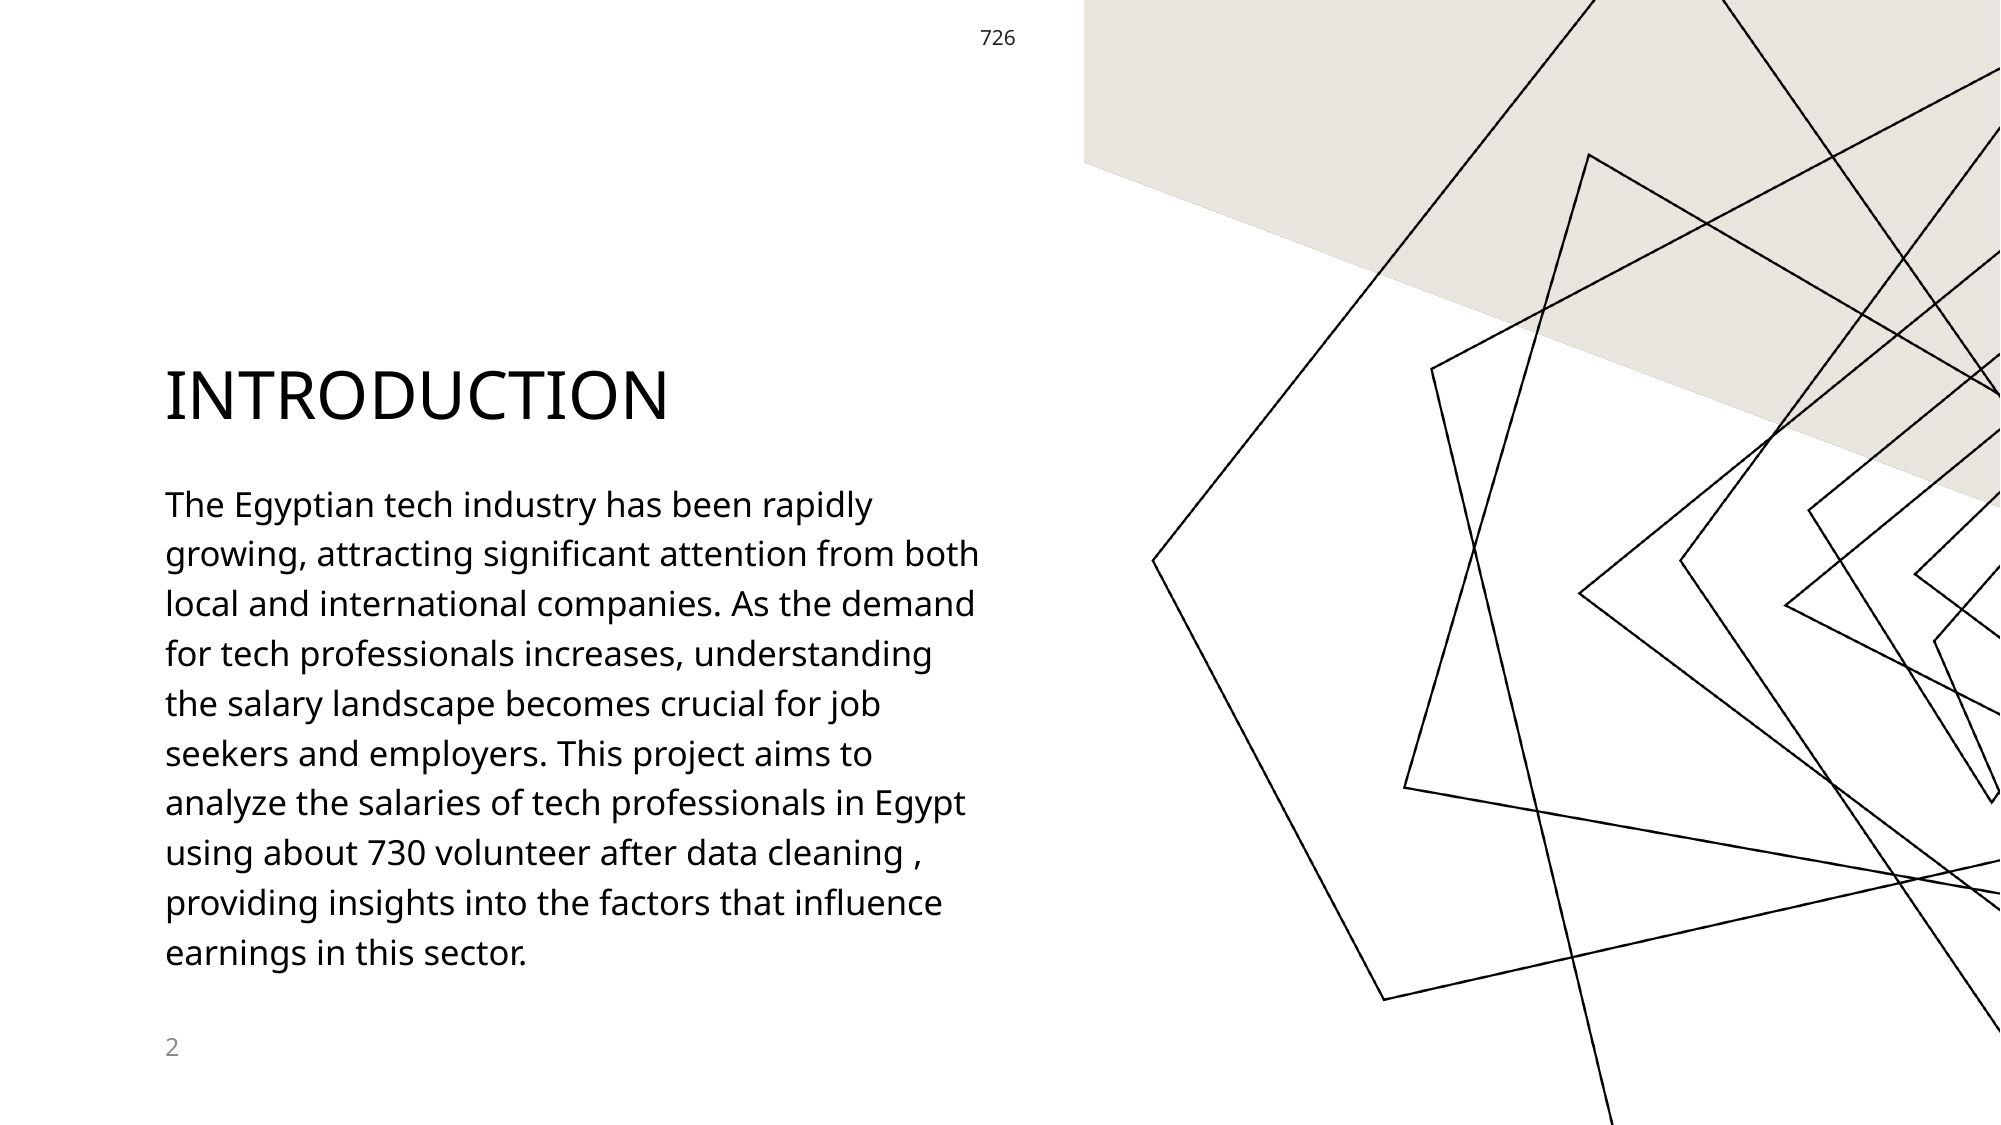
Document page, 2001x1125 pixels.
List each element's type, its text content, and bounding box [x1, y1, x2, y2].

title Introduction [150, 51, 1000, 442]
text_box 726 [965, 24, 1035, 50]
list The Egyptian tech industry has been rapidly growing, attracting significant attention from both local and international companies. As the demand for tech professionals increases, understanding the salary landscape becomes crucial for job seekers and employers. This project aims to analyze the salaries of tech professionals in Egypt using about 730 volunteer after data cleaning , providing insights into the factors that influence earnings in this sector. [150, 466, 1000, 980]
picture [1083, 0, 2001, 1125]
slide_number 2 [150, 1024, 254, 1074]
